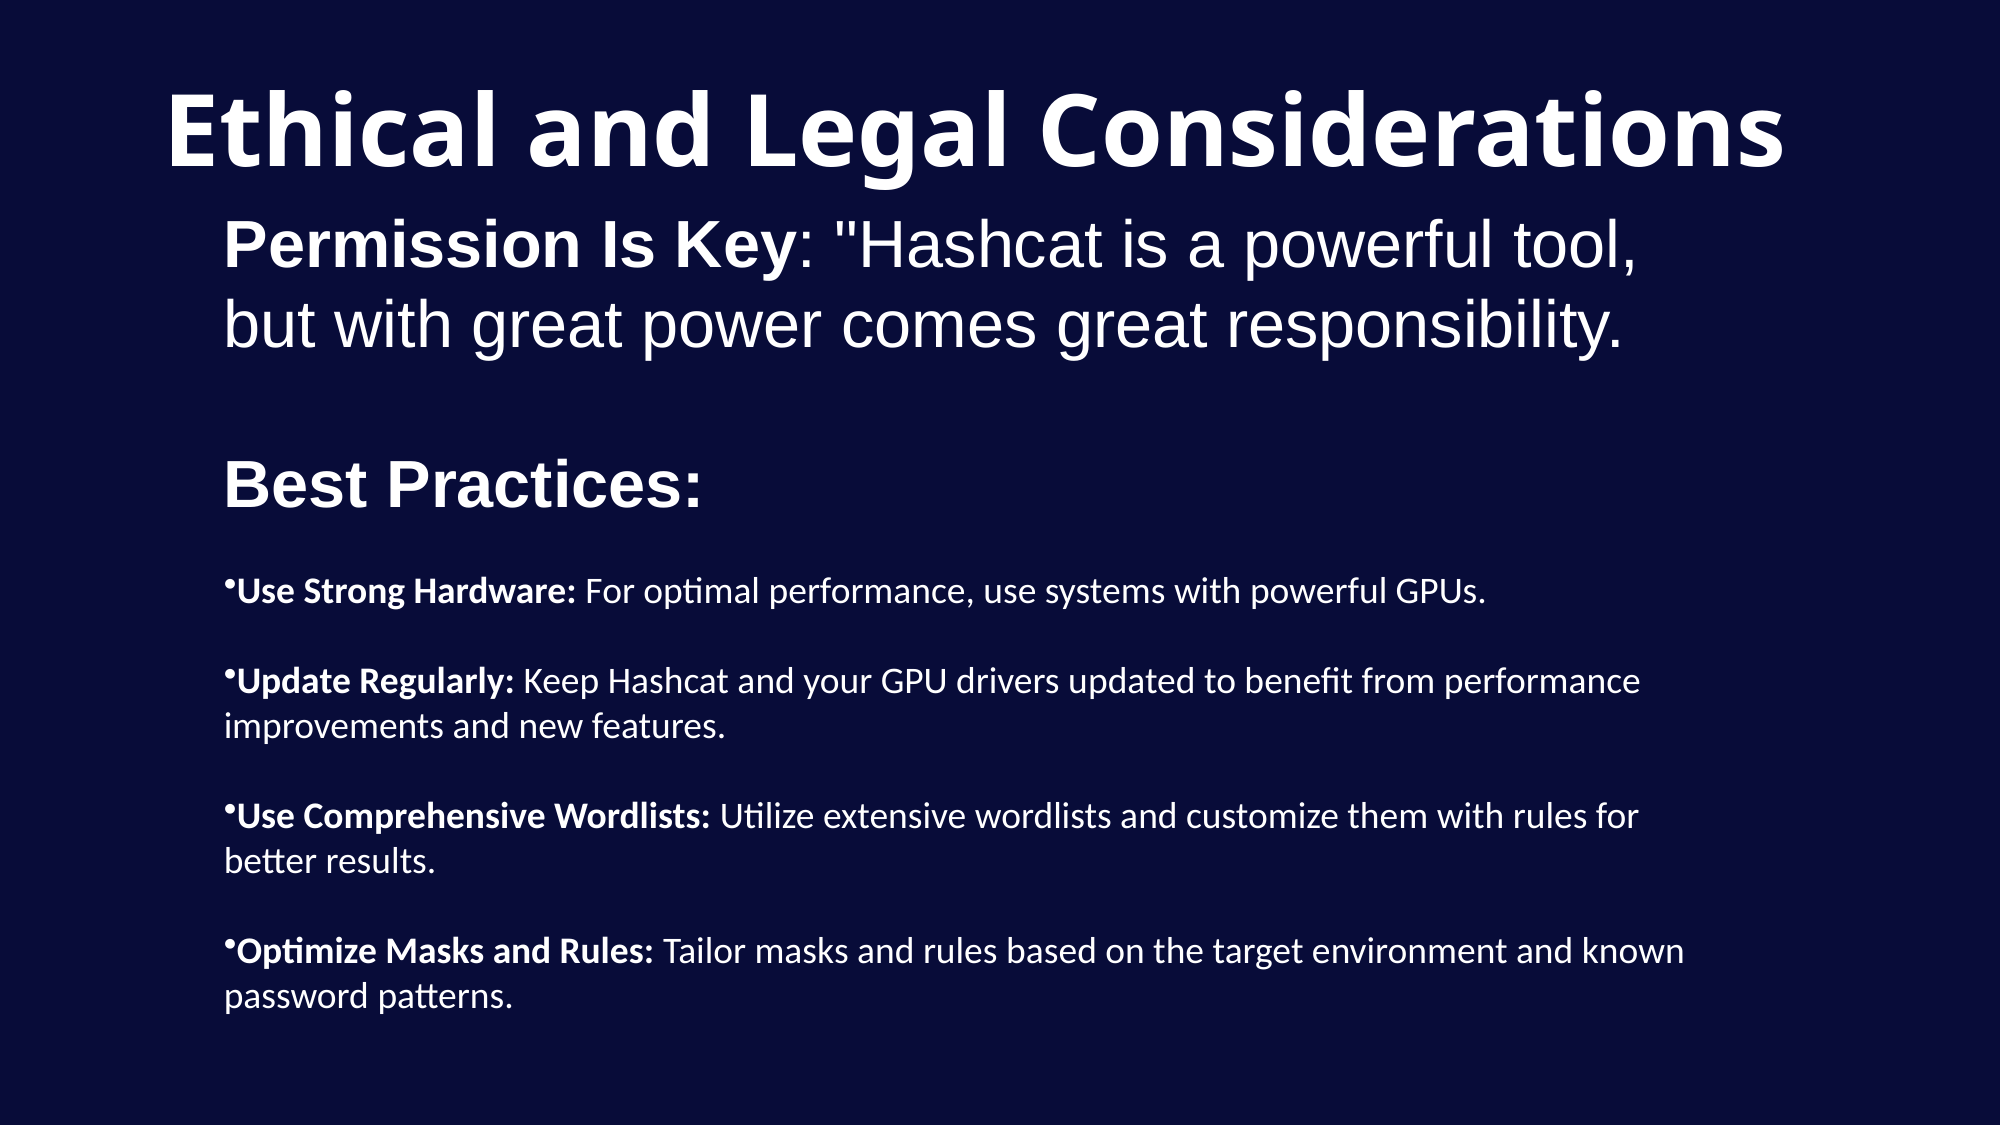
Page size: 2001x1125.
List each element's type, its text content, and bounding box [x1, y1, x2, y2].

text_box Permission Is Key: "Hashcat is a powerful tool, but with great power comes great responsibility. Best Practices: Use Strong Hardware: For optimal performance, use systems with powerful GPUs. Update Regularly: Keep Hashcat and your GPU drivers updated to benefit from performance improvements and new features. Use Comprehensive Wordlists: Utilize extensive wordlists and customize them with rules for better results. Optimize Masks and Rules: Tailor masks and rules based on the target environment and known password patterns. [208, 991, 1743, 1114]
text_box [157, 252, 1794, 991]
text_box Ethical and Legal Considerations [113, 80, 1838, 189]
text_box Permission Is Key: "Hashcat is a powerful tool, but with great power comes great responsibility. Best Practices: Use Strong Hardware: For optimal performance, use systems with powerful GPUs. Update Regularly: Keep Hashcat and your GPU drivers updated to benefit from performance improvements and new features. Use Comprehensive Wordlists: Utilize extensive wordlists and customize them with rules for better results. Optimize Masks and Rules: Tailor masks and rules based on the target environment and known password patterns. [208, 193, 1743, 252]
